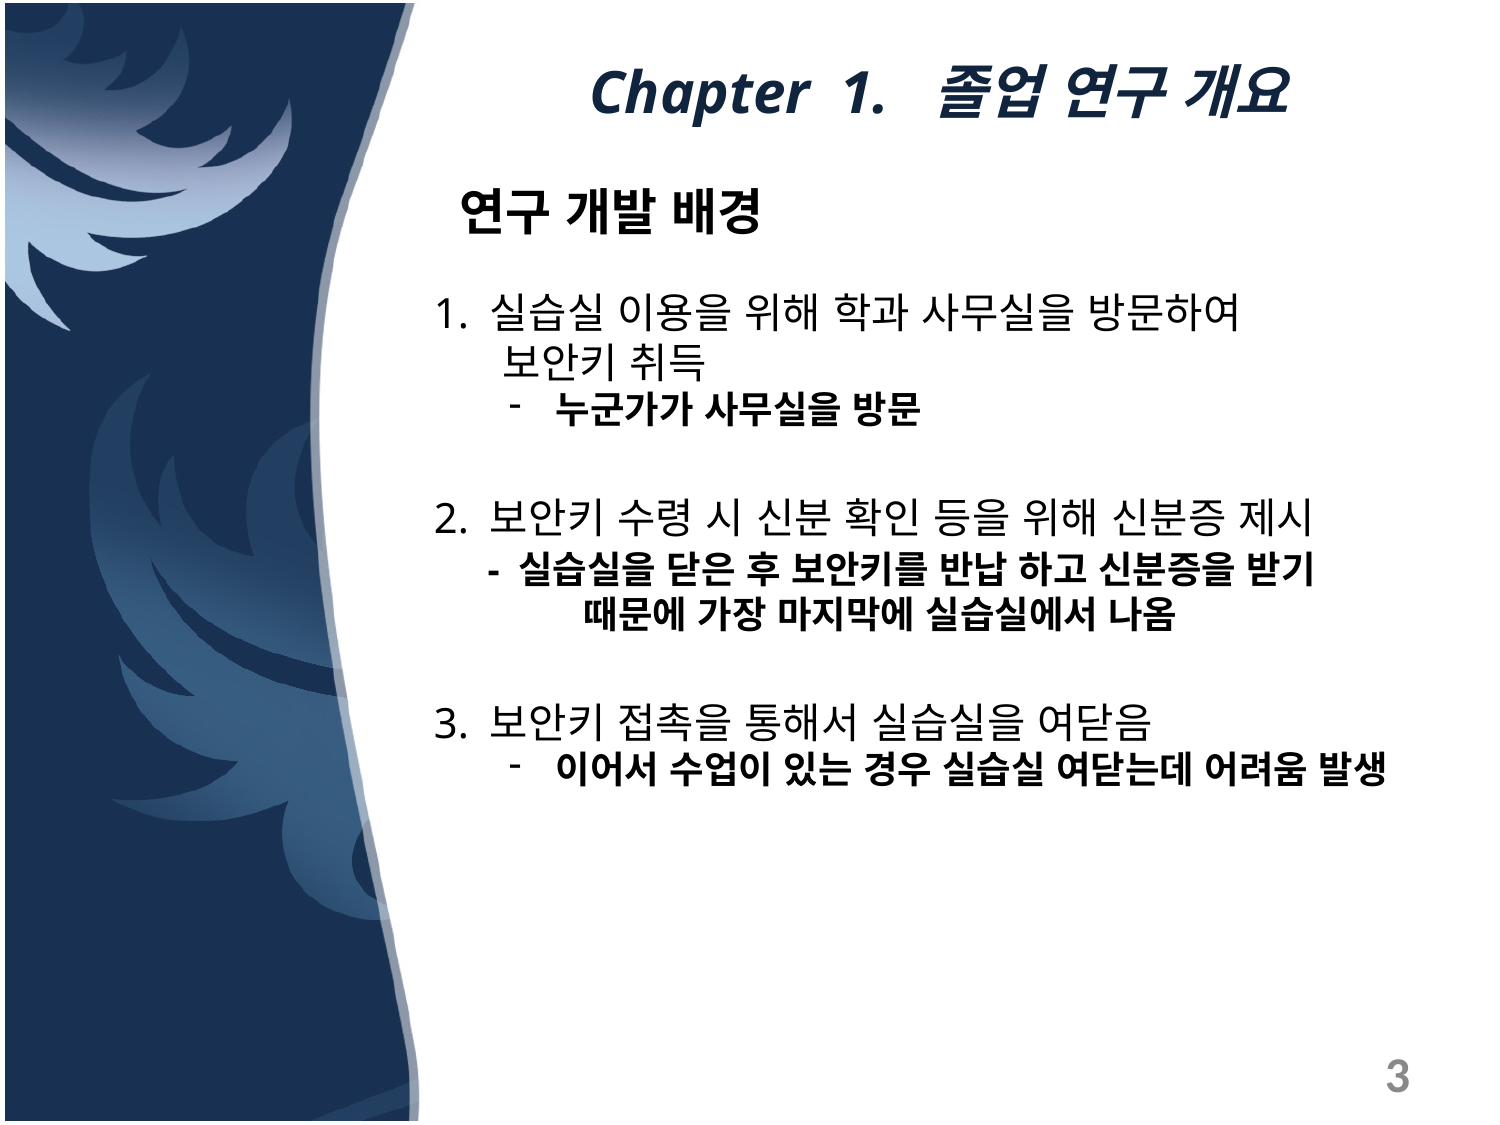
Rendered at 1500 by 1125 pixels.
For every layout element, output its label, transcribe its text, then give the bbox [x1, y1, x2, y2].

title Chapter 1. 졸업 연구 개요 [419, 30, 1458, 149]
text_box 1. 실습실 이용을 위해 학과 사무실을 방문하여 보안키 취득 누군가가 사무실을 방문 2. 보안키 수령 시 신분 확인 등을 위해 신분증 제시 - 실습실을 닫은 후 보안키를 반납 하고 신분증을 받기 때문에 가장 마지막에 실습실에서 나옴 3. 보안키 접촉을 통해서 실습실을 여닫음 이어서 수업이 있는 경우 실습실 여닫는데 어려움 발생 [419, 278, 1483, 799]
text_box 연구 개발 배경 [444, 172, 779, 248]
picture [0, 0, 1500, 1125]
slide_number 3 [1074, 1042, 1425, 1103]
